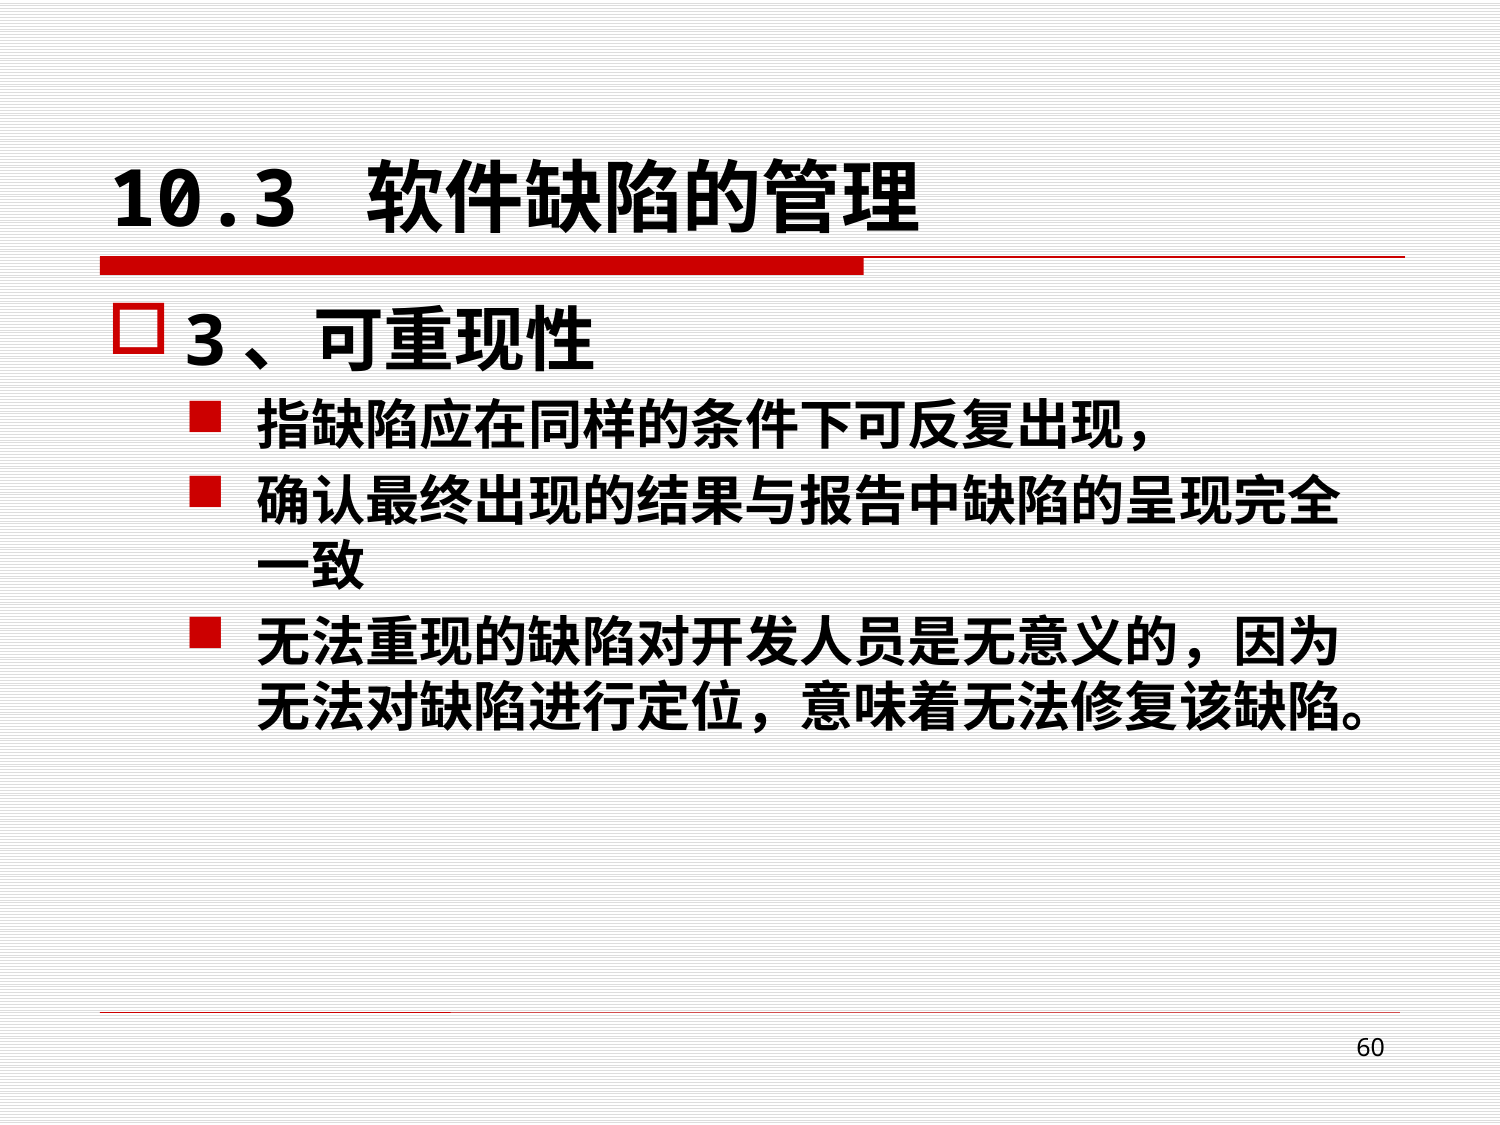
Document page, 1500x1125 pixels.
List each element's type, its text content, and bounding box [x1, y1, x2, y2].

slide_number 60 [1074, 1024, 1401, 1103]
title 10.3 软件缺陷的管理 [94, 50, 1407, 250]
list 3、可重现性 指缺陷应在同样的条件下可反复出现， 确认最终出现的结果与报告中缺陷的呈现完全一致 无法重现的缺陷对开发人员是无意义的，因为无法对缺陷进行定位，意味着无法修复该缺陷。 [92, 287, 1406, 988]
